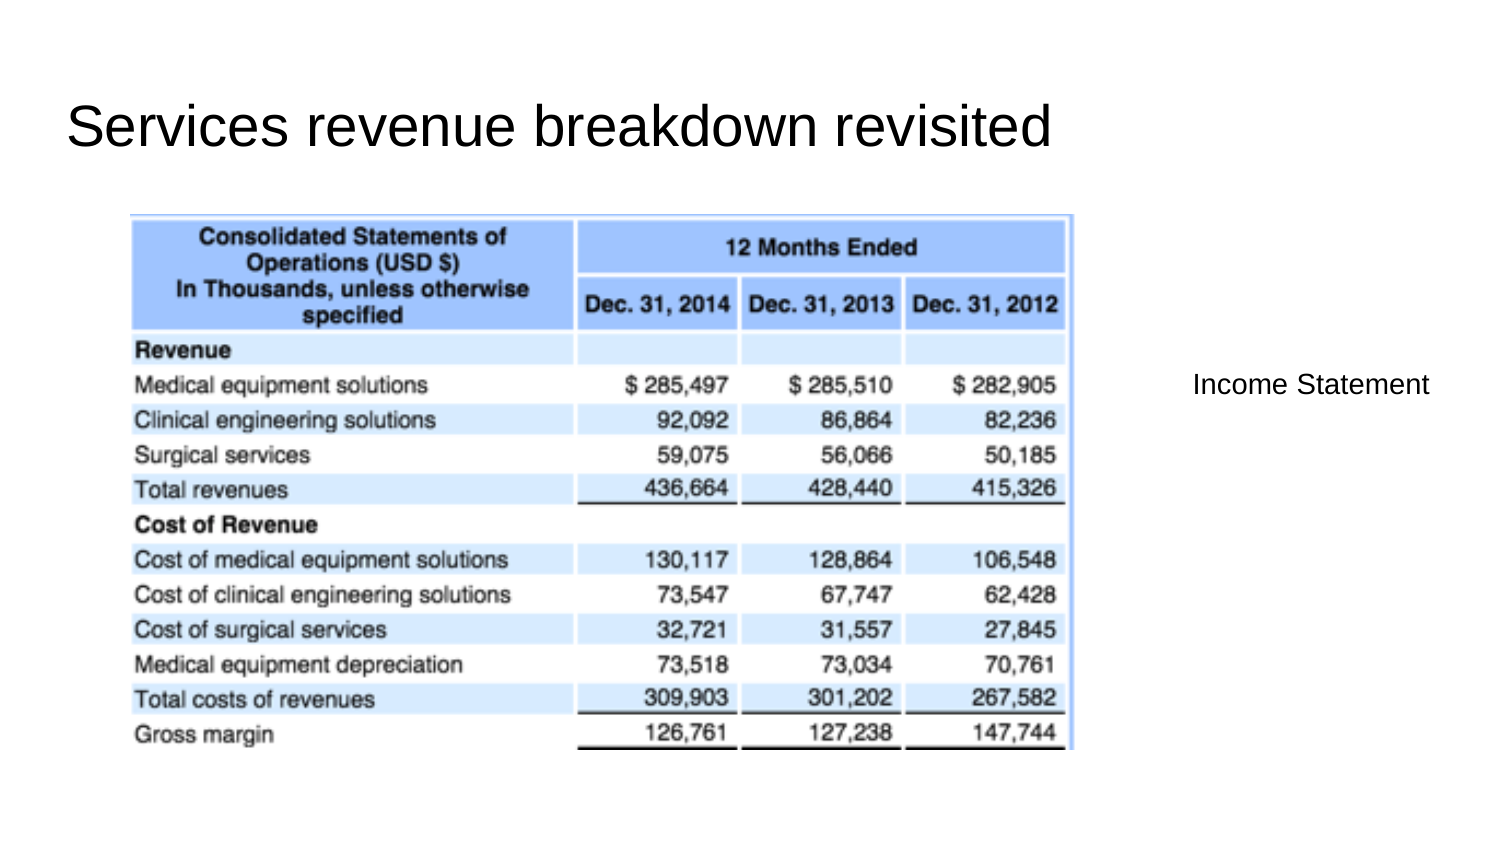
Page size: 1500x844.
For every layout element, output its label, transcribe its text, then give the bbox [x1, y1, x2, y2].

title Services revenue breakdown revisited [51, 72, 1449, 167]
picture [130, 213, 1078, 750]
text_box Income Statement [1177, 350, 1500, 450]
